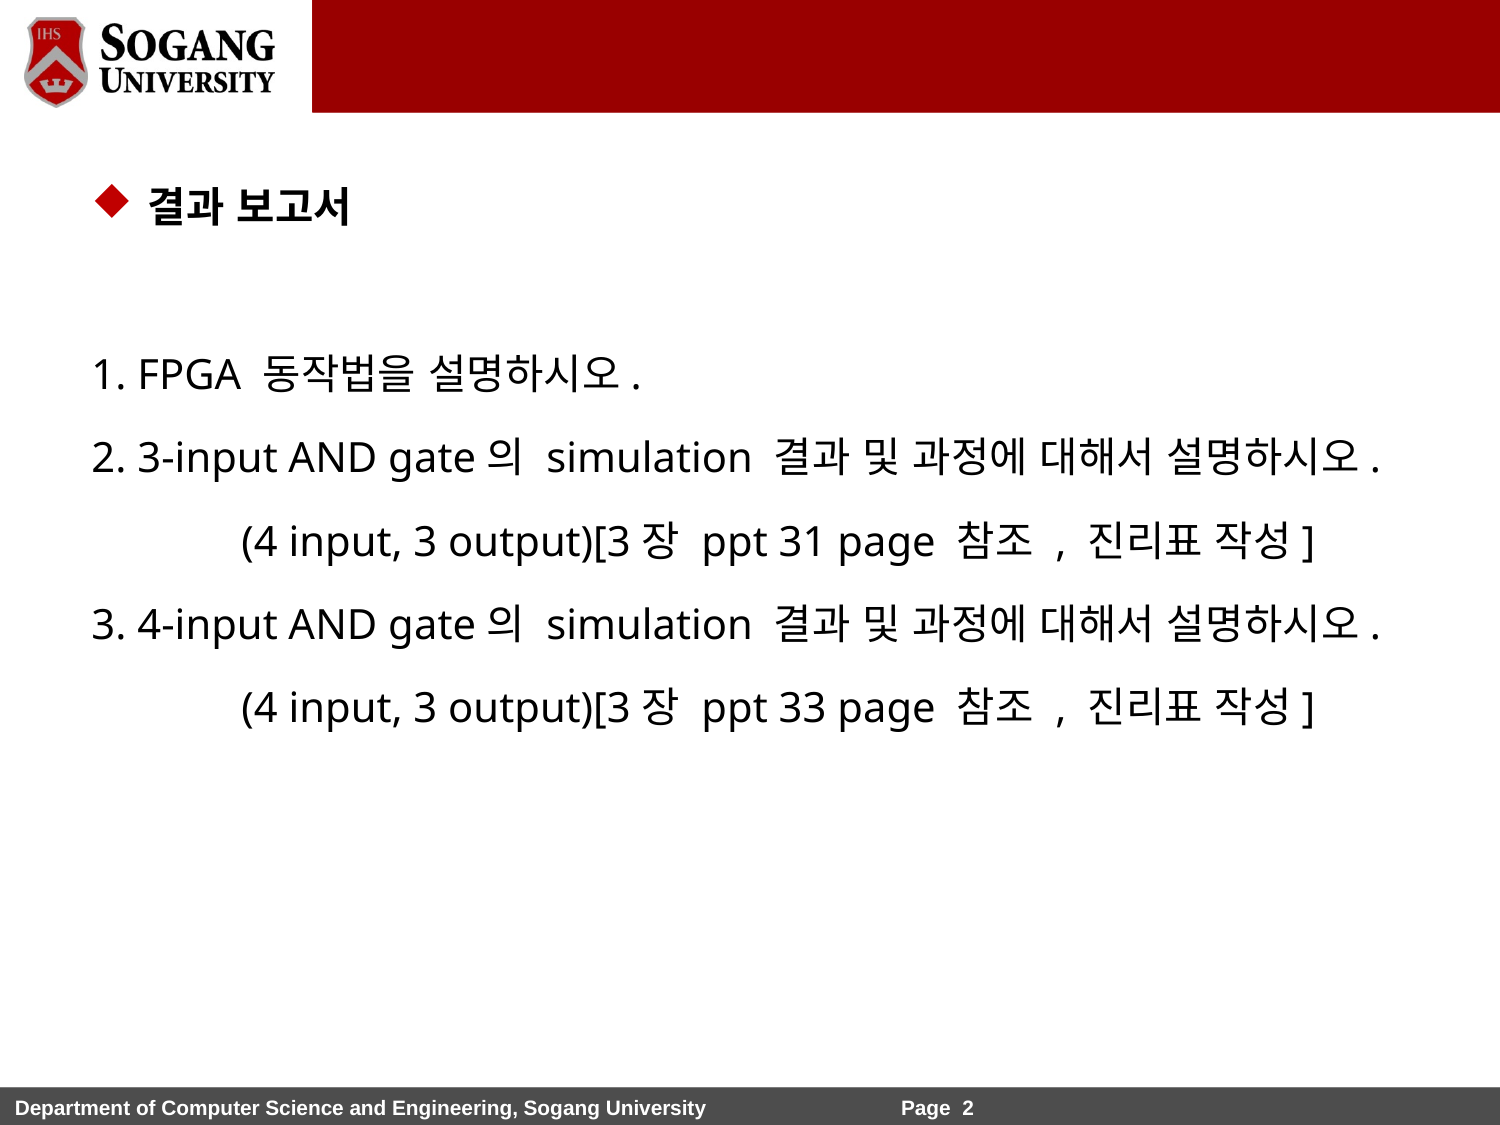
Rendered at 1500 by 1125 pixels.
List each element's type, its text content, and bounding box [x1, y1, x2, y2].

text_box 결과 보고서 1. FPGA 동작법을 설명하시오. 2. 3-input AND gate의 simulation 결과 및 과정에 대해서 설명하시오. (4 input, 3 output)[3장 ppt 31 page 참조 , 진리표 작성] 3. 4-input AND gate의 simulation 결과 및 과정에 대해서 설명하시오. (4 input, 3 output)[3장 ppt 33 page 참조 , 진리표 작성] [76, 148, 1427, 1071]
picture [24, 17, 88, 108]
picture [99, 23, 275, 93]
